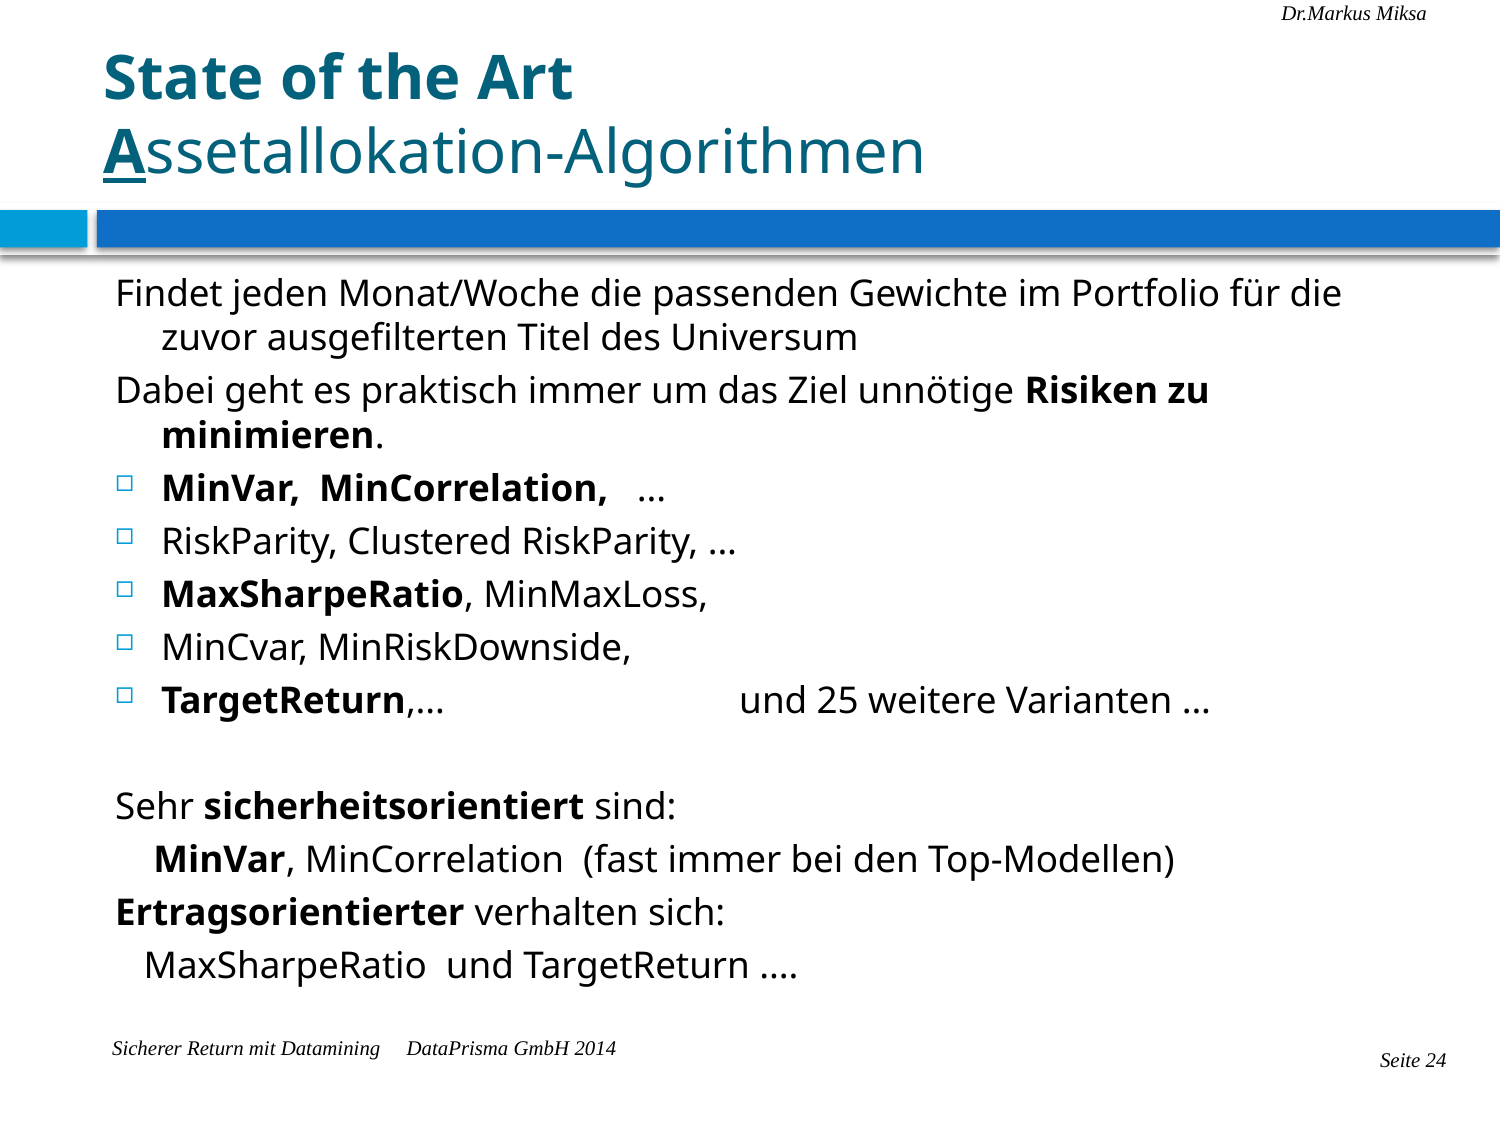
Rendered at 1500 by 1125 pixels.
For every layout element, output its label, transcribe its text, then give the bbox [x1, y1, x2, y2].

title State of the Art Assetallokation-Algorithmen [88, 30, 1426, 194]
list Findet jeden Monat/Woche die passenden Gewichte im Portfolio für die zuvor ausgefilterten Titel des Universum Dabei geht es praktisch immer um das Ziel unnötige Risiken zu minimieren. MinVar, MinCorrelation, ... RiskParity, Clustered RiskParity, ... MaxSharpeRatio, MinMaxLoss, MinCvar, MinRiskDownside, TargetReturn,... und 25 weitere Varianten ... Sehr sicherheitsorientiert sind: MinVar, MinCorrelation (fast immer bei den Top-Modellen) Ertragsorientierter verhalten sich: MaxSharpeRatio und TargetReturn .... [100, 262, 1438, 1000]
